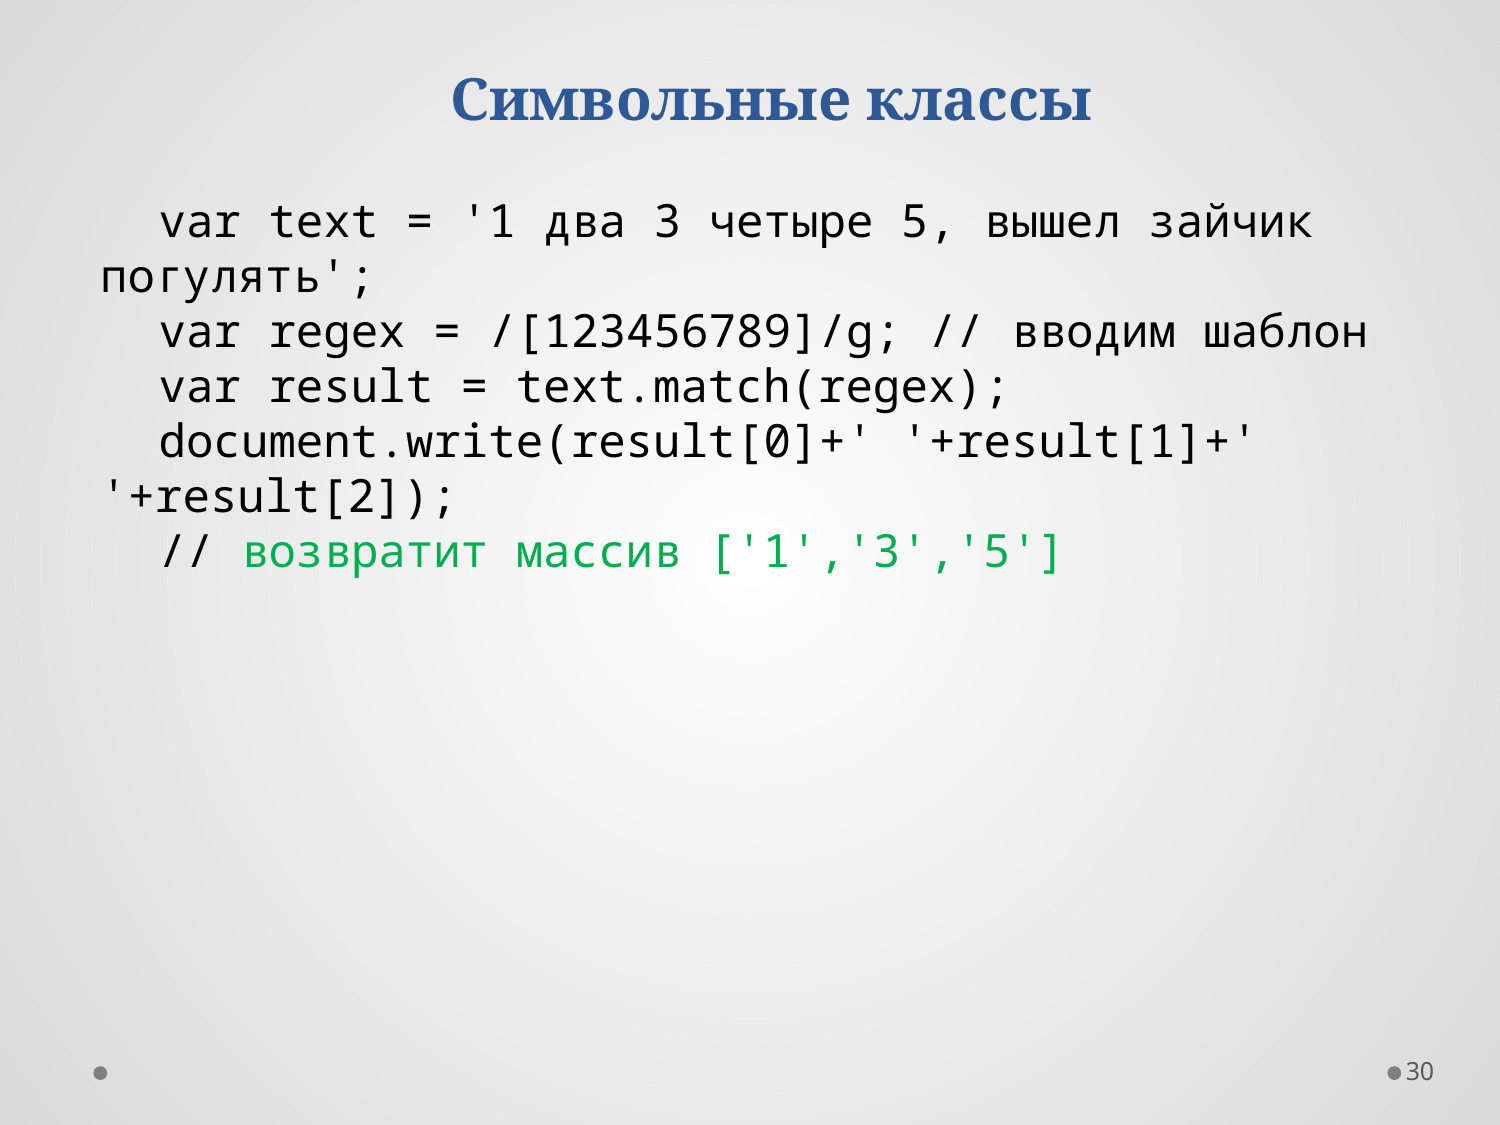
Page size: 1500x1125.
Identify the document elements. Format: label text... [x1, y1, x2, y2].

text_box var text = '1 два 3 четыре 5, вышел зайчик погулять'; var regex = /[123456789]/g; // вводим шаблон var result = text.match(regex); document.write(result[0]+' '+result[1]+' '+result[2]); // возвратит массив ['1','3','5'] [85, 184, 1450, 585]
text_box Символьные классы [118, 54, 1424, 140]
slide_number 30 [1401, 1042, 1494, 1103]
